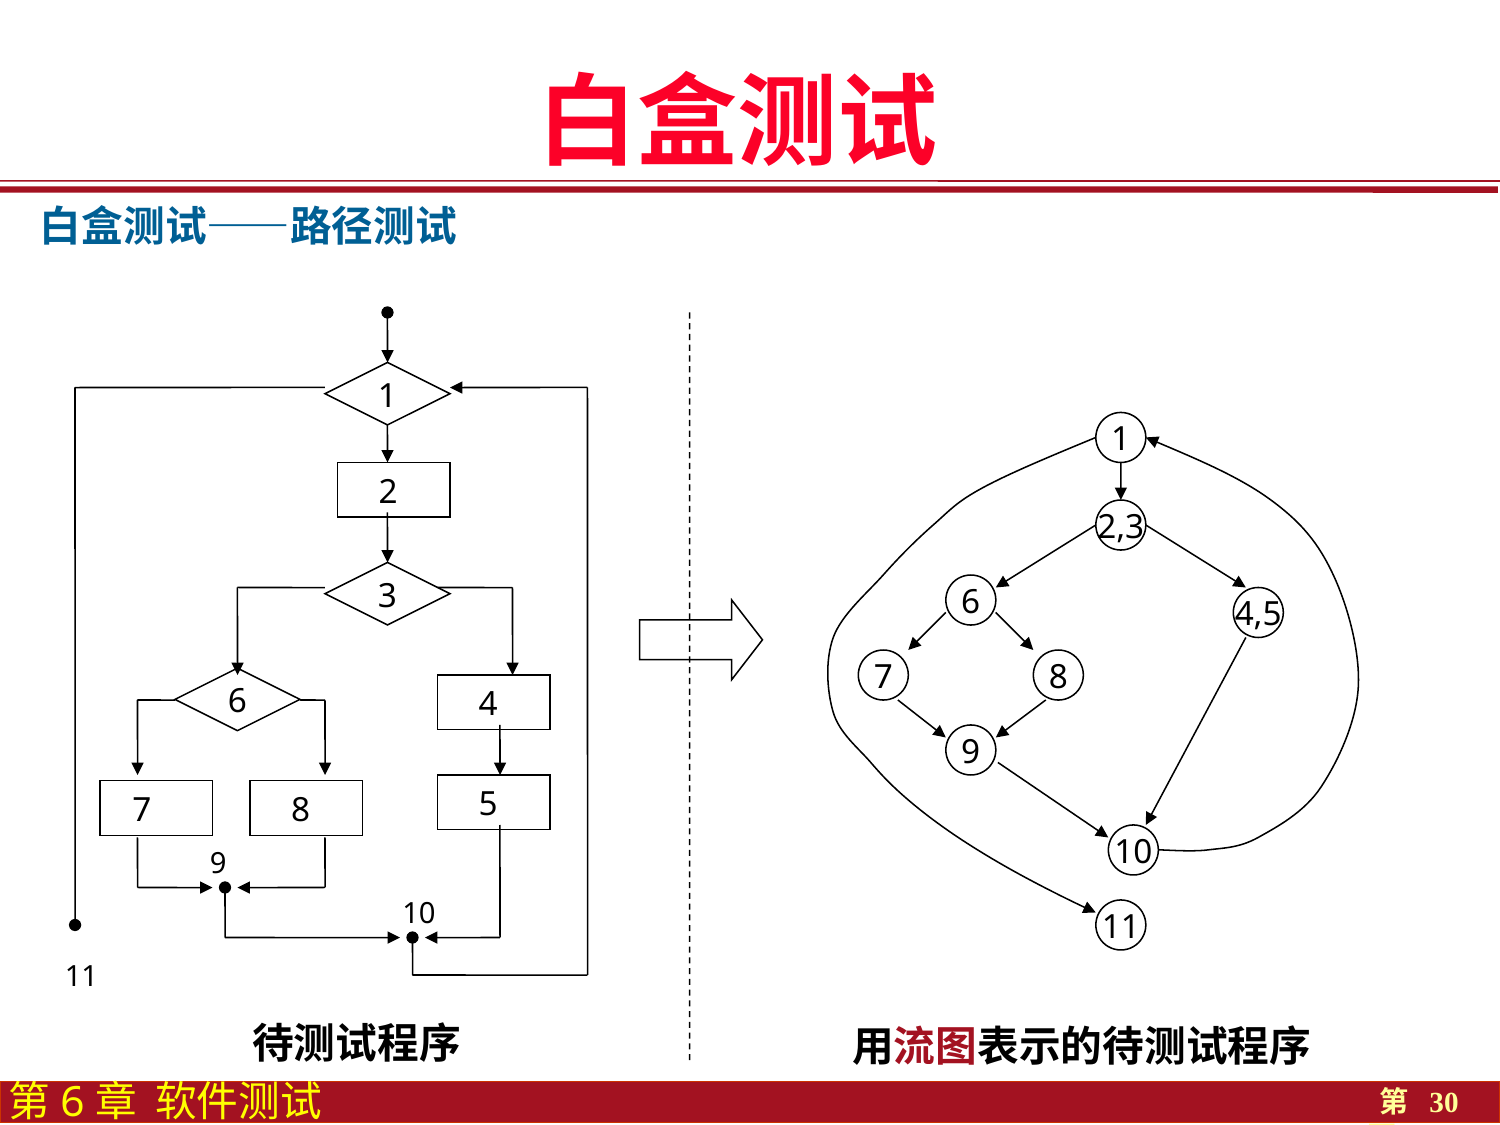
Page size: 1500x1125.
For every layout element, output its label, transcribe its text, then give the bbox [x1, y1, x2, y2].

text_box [824, 412, 1361, 951]
text_box [639, 600, 763, 680]
text_box 待测试程序 [237, 1010, 488, 1075]
text_box 用流图表示的待测试程序 [837, 1012, 1350, 1078]
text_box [49, 312, 588, 1001]
text_box 白盒测试 [387, 50, 1088, 185]
text_box 白盒测试——路径测试 [24, 187, 588, 258]
